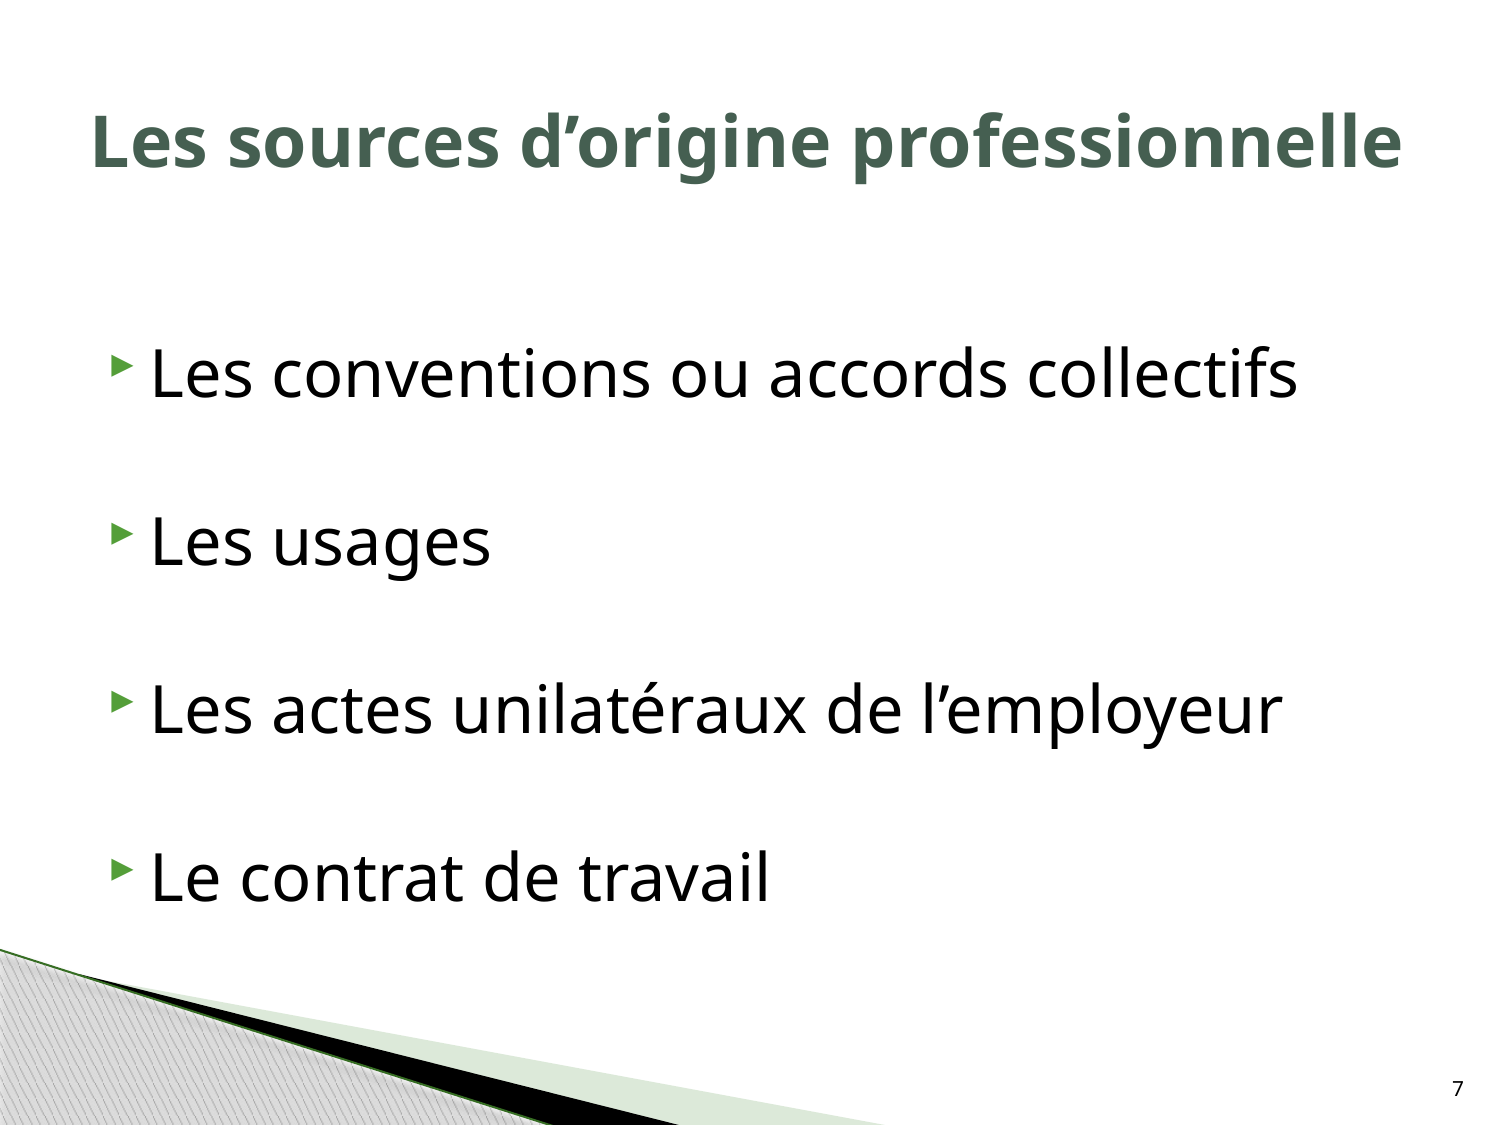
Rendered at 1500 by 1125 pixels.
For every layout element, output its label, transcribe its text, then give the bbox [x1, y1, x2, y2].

list Les conventions ou accords collectifs Les usages Les actes unilatéraux de l’employeur Le contrat de travail [75, 243, 1425, 986]
slide_number 7 [1418, 1051, 1479, 1112]
title Les sources d’origine professionnelle [75, 45, 1425, 233]
